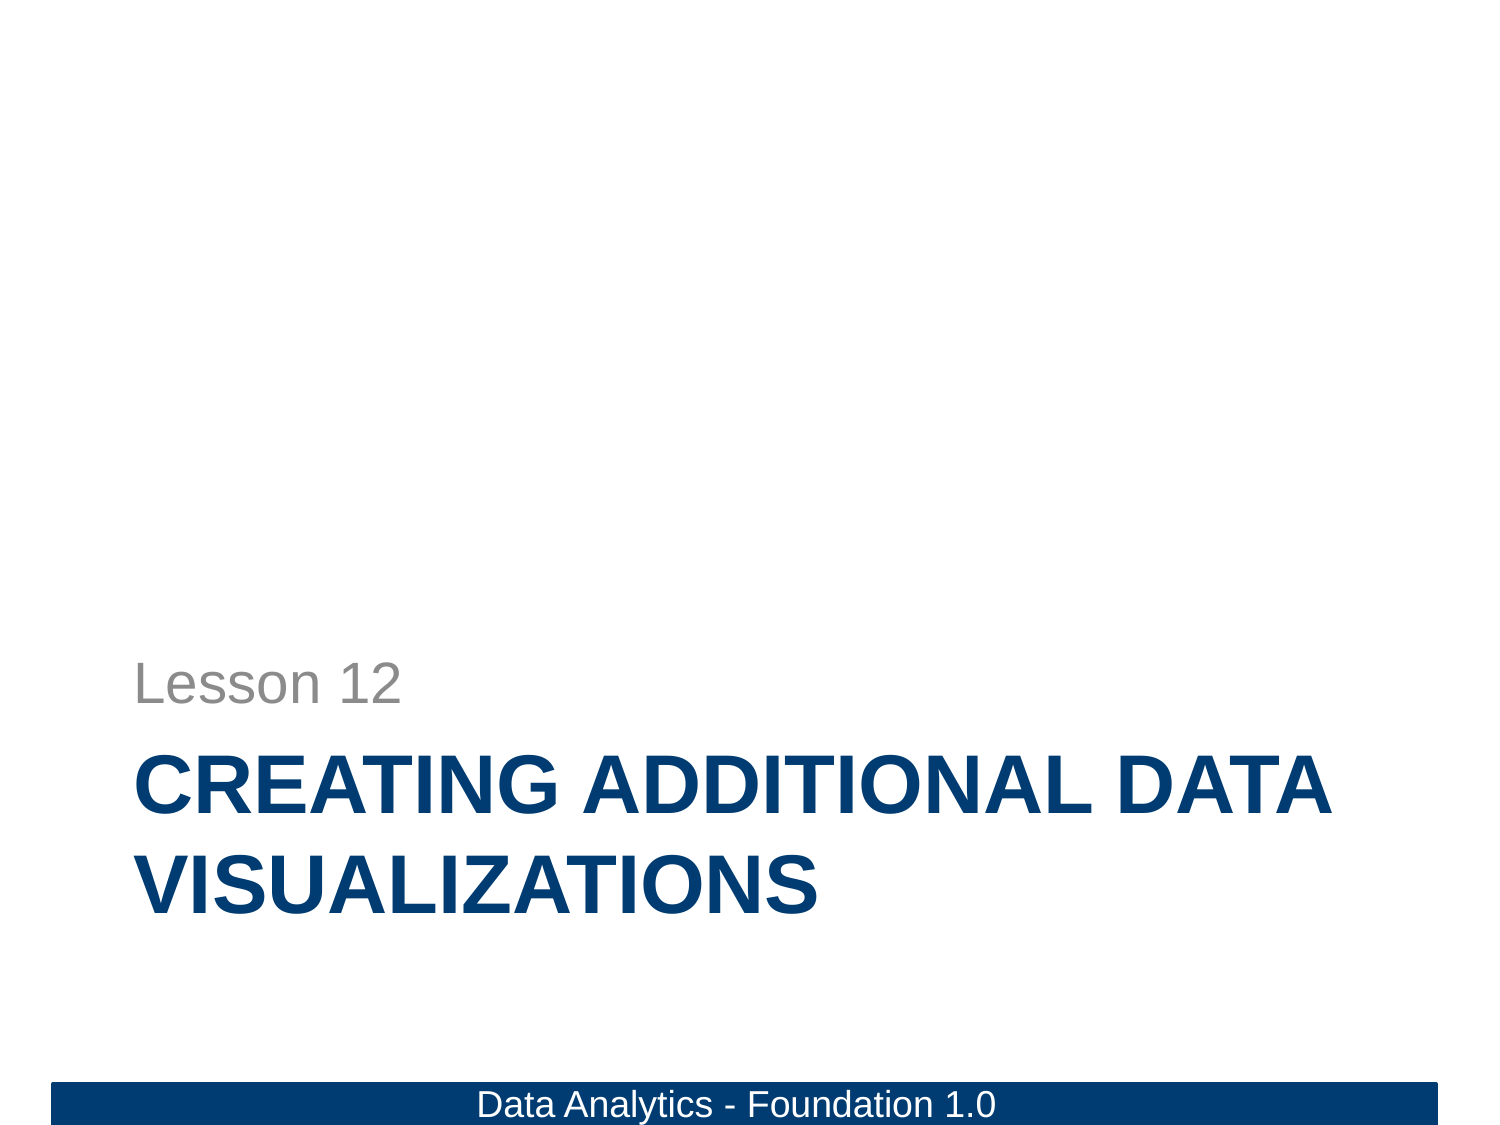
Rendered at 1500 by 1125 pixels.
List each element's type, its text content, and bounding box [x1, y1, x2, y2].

title Creating Additional data visualizations [118, 723, 1394, 947]
footer Data Analytics - Foundation 1.0 [461, 1072, 1041, 1125]
list Lesson 12 [118, 476, 1394, 723]
